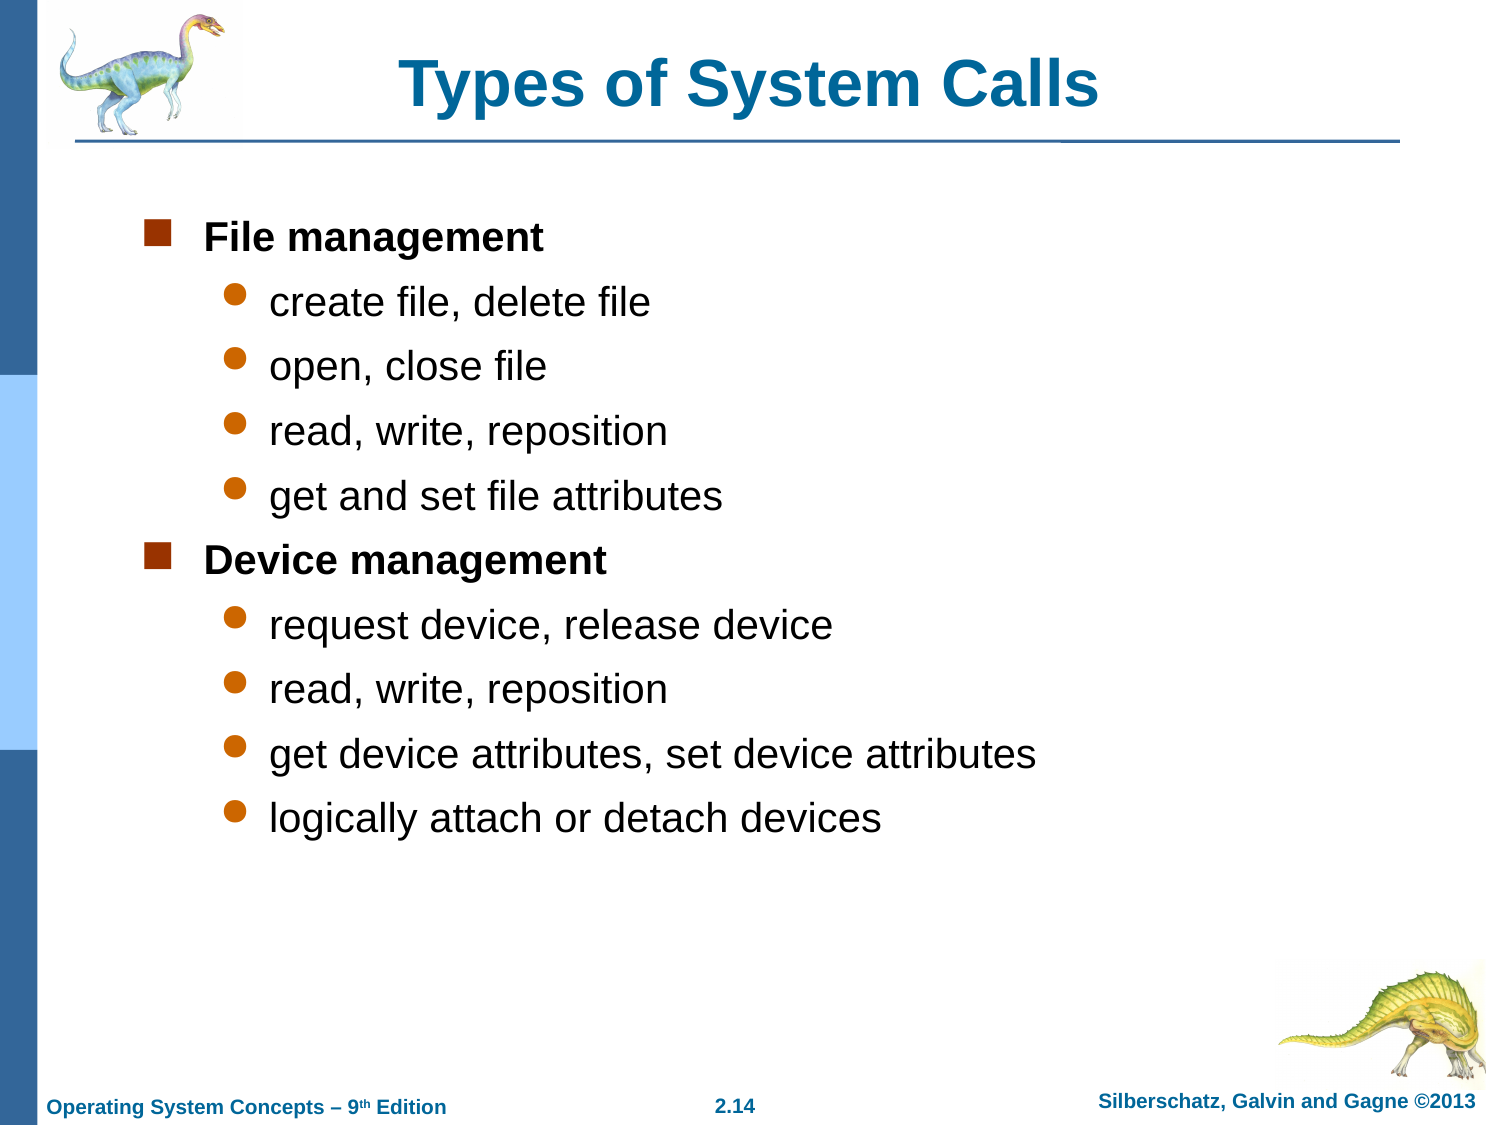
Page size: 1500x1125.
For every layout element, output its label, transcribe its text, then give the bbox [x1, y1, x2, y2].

picture [46, 0, 243, 149]
title Types of System Calls [74, 32, 1426, 128]
picture [1275, 959, 1486, 1090]
list File management create file, delete file open, close file read, write, reposition get and set file attributes Device management request device, release device read, write, reposition get device attributes, set device attributes logically attach or detach devices [132, 202, 1483, 946]
